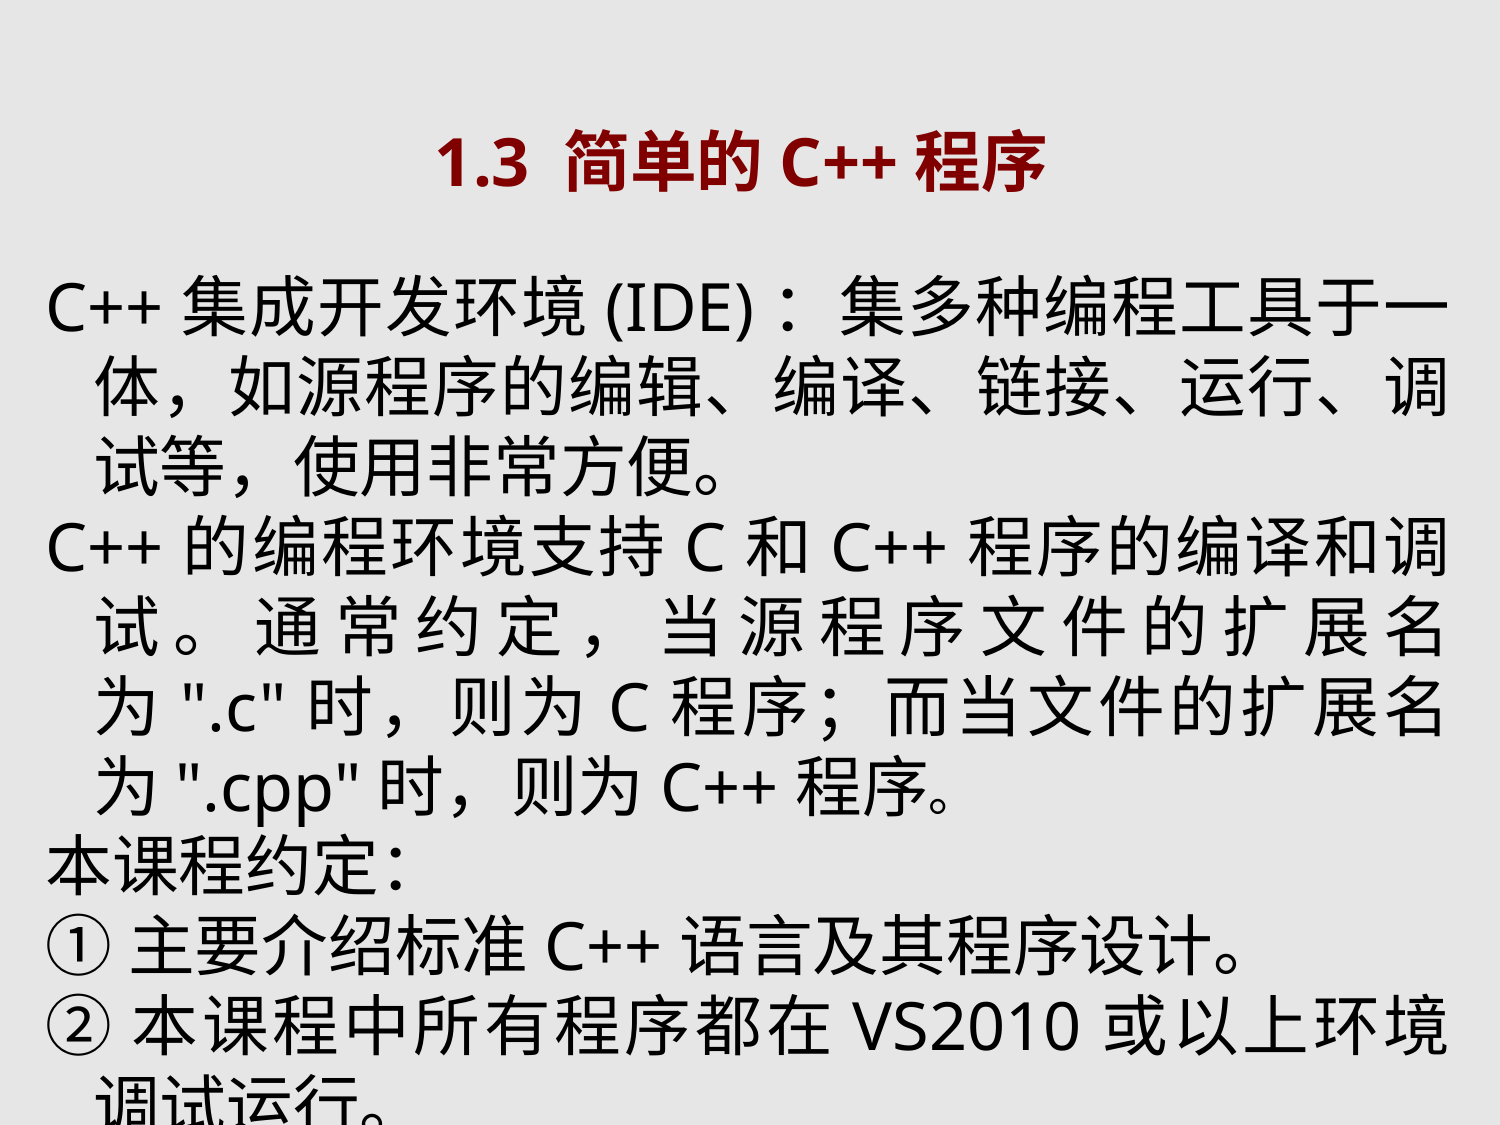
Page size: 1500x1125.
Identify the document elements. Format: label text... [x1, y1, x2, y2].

title 1.3 简单的C++程序 [112, 62, 1388, 250]
subtitle C++集成开发环境(IDE)：集多种编程工具于一体，如源程序的编辑、编译、链接、运行、调试等，使用非常方便。 C++的编程环境支持C和C++程序的编译和调试。通常约定，当源程序文件的扩展名为".c"时，则为C程序；而当文件的扩展名为".cpp"时，则为C++程序。 本课程约定： ①主要介绍标准C++语言及其程序设计。 ②本课程中所有程序都在VS2010或以上环境调试运行。 ③本课程中所有例题的源程序文件扩展名均为".cpp"。 [30, 257, 1466, 1125]
